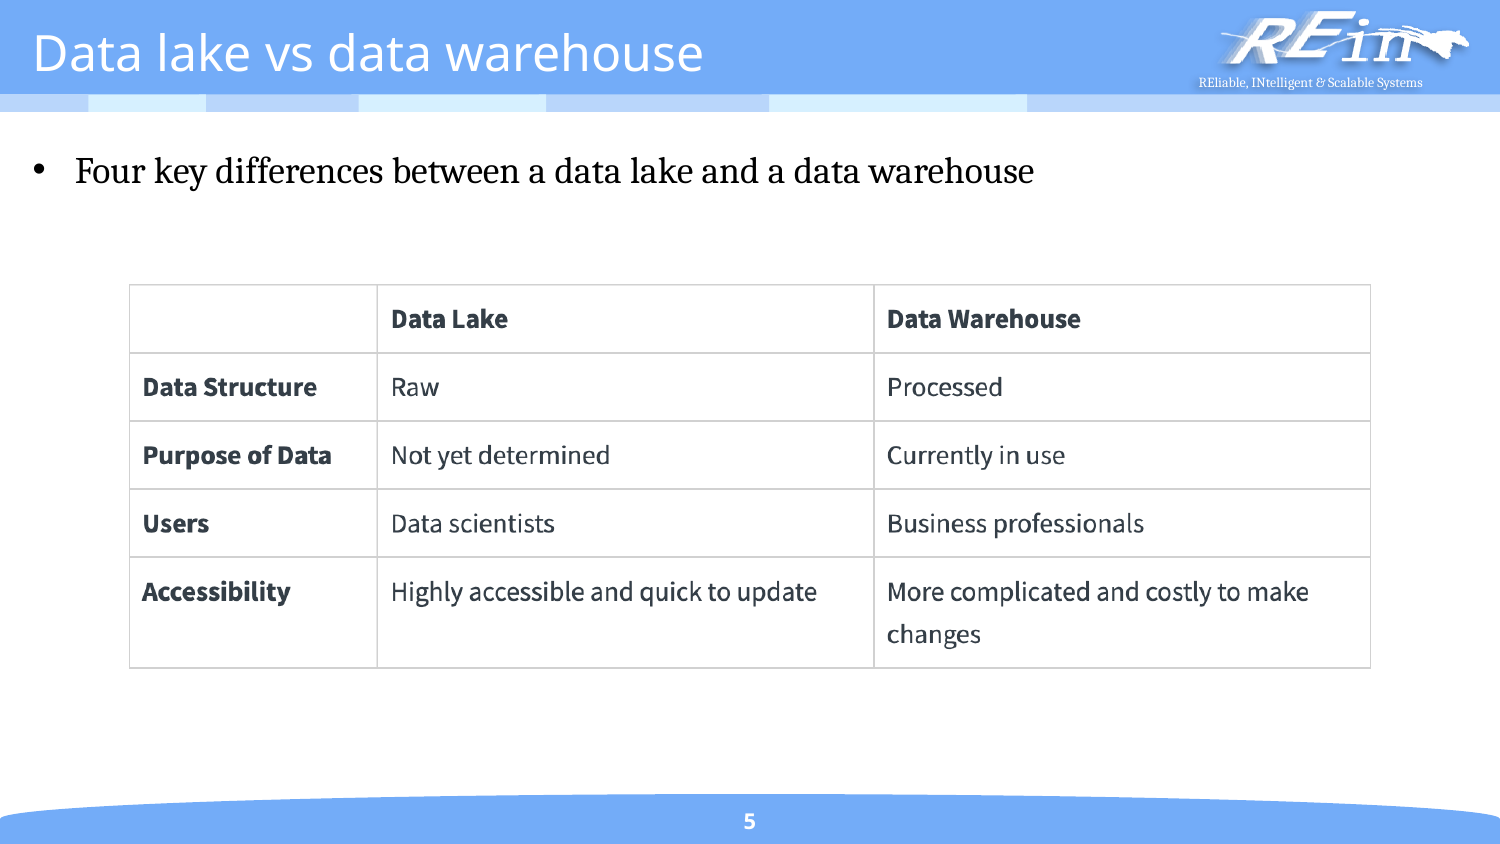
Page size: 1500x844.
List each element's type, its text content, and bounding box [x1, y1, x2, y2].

picture [112, 267, 1388, 683]
list Four key differences between a data lake and a data warehouse [17, 138, 1459, 786]
slide_number 5 [667, 802, 833, 842]
title Data lake vs data warehouse [17, 17, 1136, 86]
